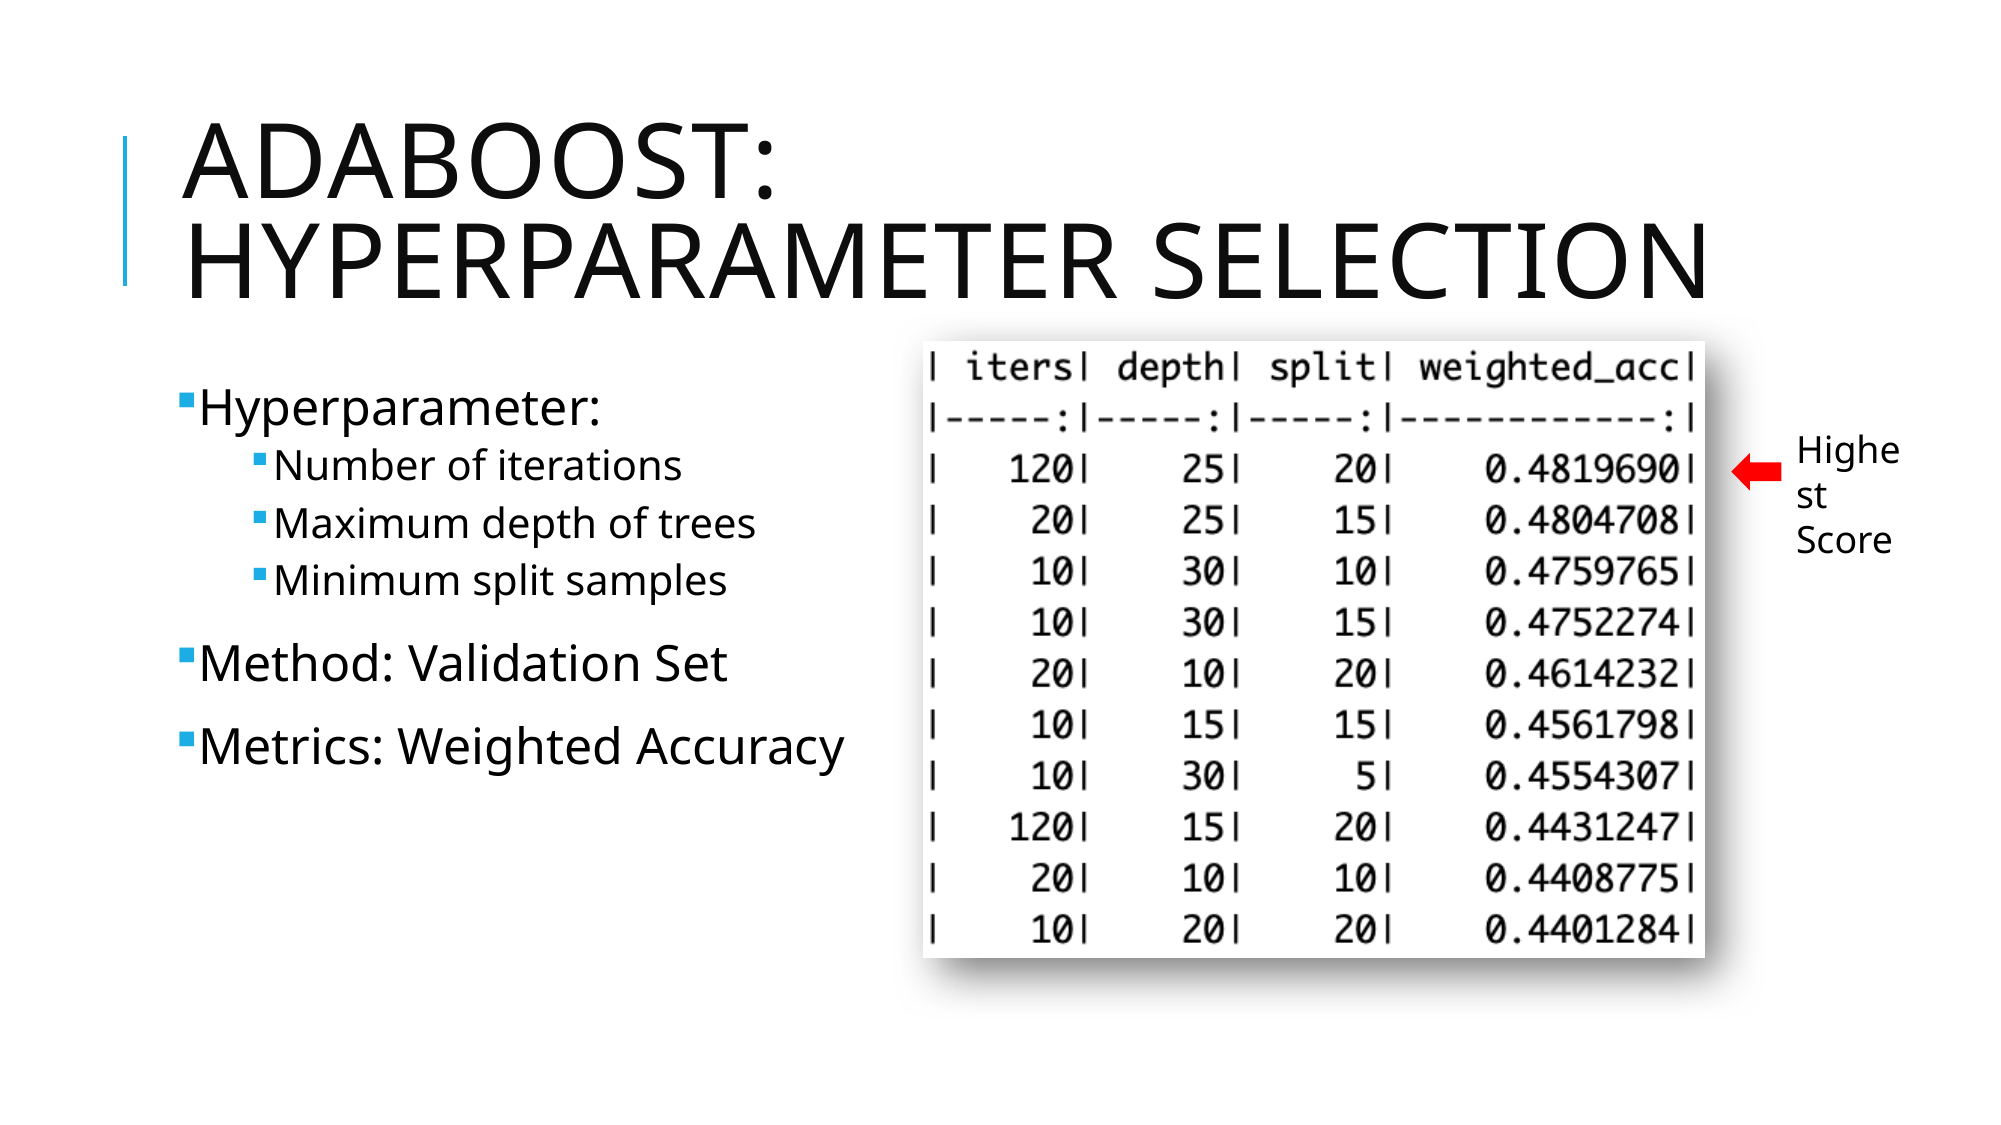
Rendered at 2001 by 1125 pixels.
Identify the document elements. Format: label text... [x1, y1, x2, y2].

list Hyperparameter: Number of iterations Maximum depth of trees Minimum split samples Method: Validation Set Metrics: Weighted Accuracy [168, 375, 948, 1035]
title Adaboost: hyperparameter selection [168, 96, 1763, 342]
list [923, 341, 1705, 958]
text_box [1730, 418, 1934, 525]
